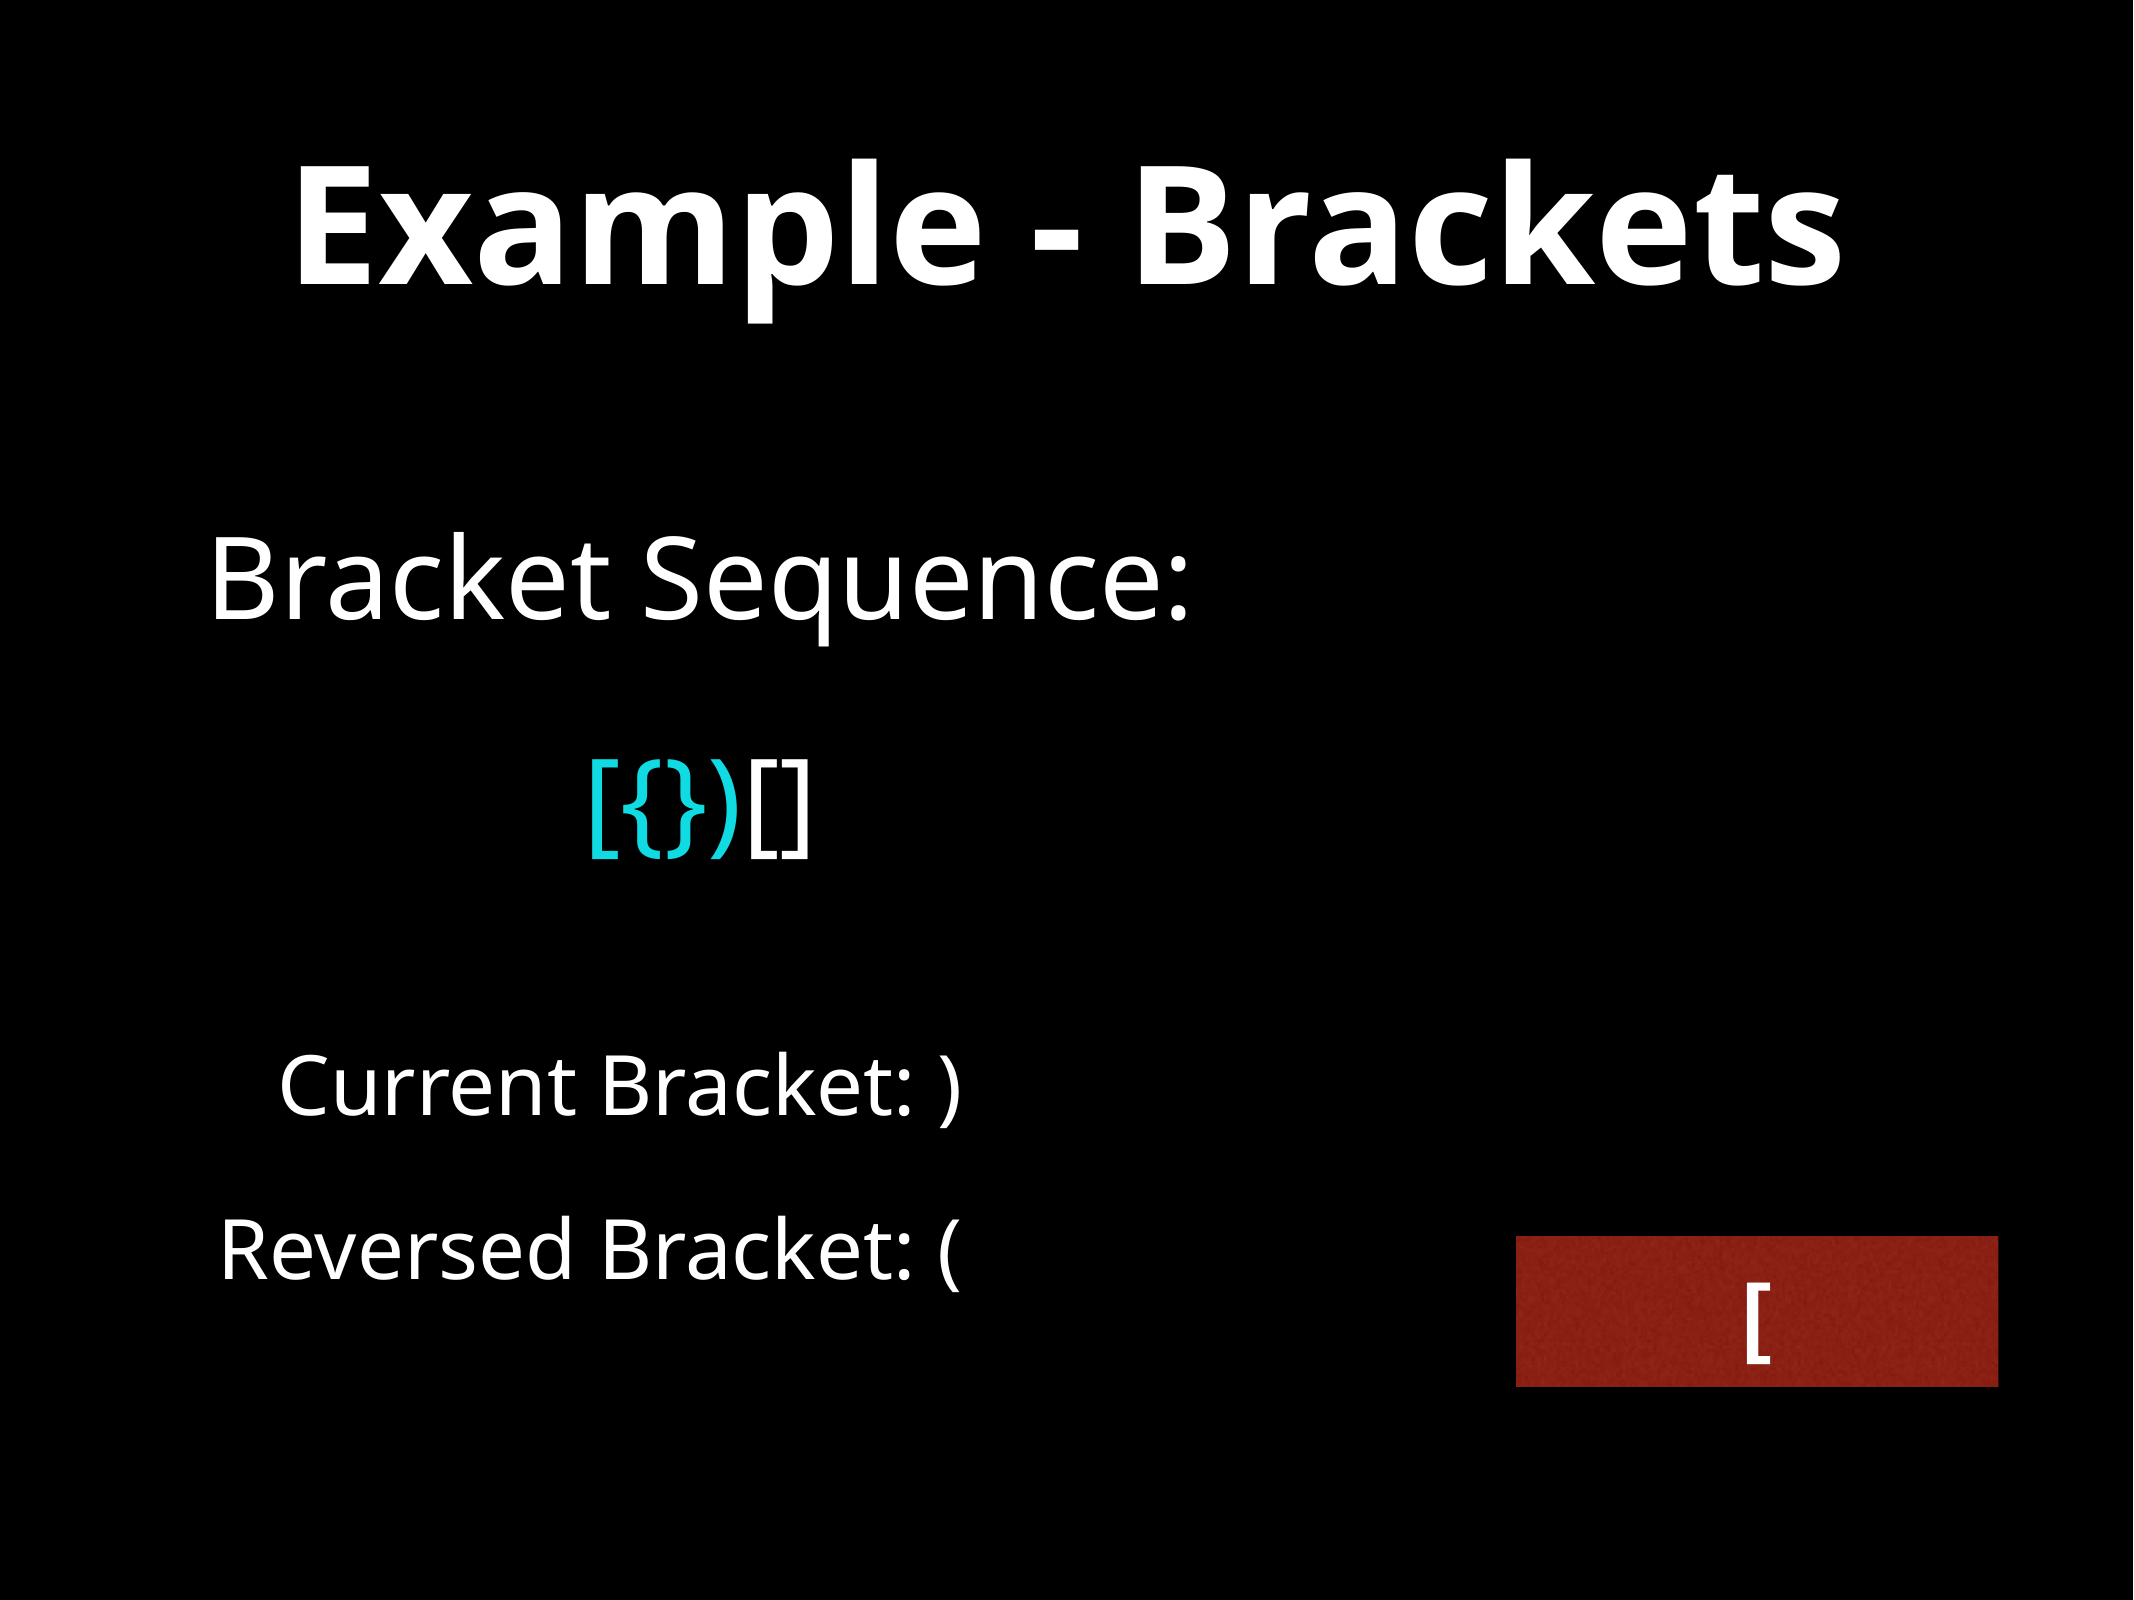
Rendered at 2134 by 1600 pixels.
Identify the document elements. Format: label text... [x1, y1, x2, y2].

text_box Current Bracket: ) [269, 1023, 972, 1141]
text_box Reversed Bracket: ( [209, 1187, 971, 1305]
title Example - Brackets [155, 41, 1978, 397]
text_box [{})[] [574, 718, 827, 873]
text_box [ [1516, 1236, 1999, 1387]
text_box Bracket Sequence: [197, 496, 1204, 651]
